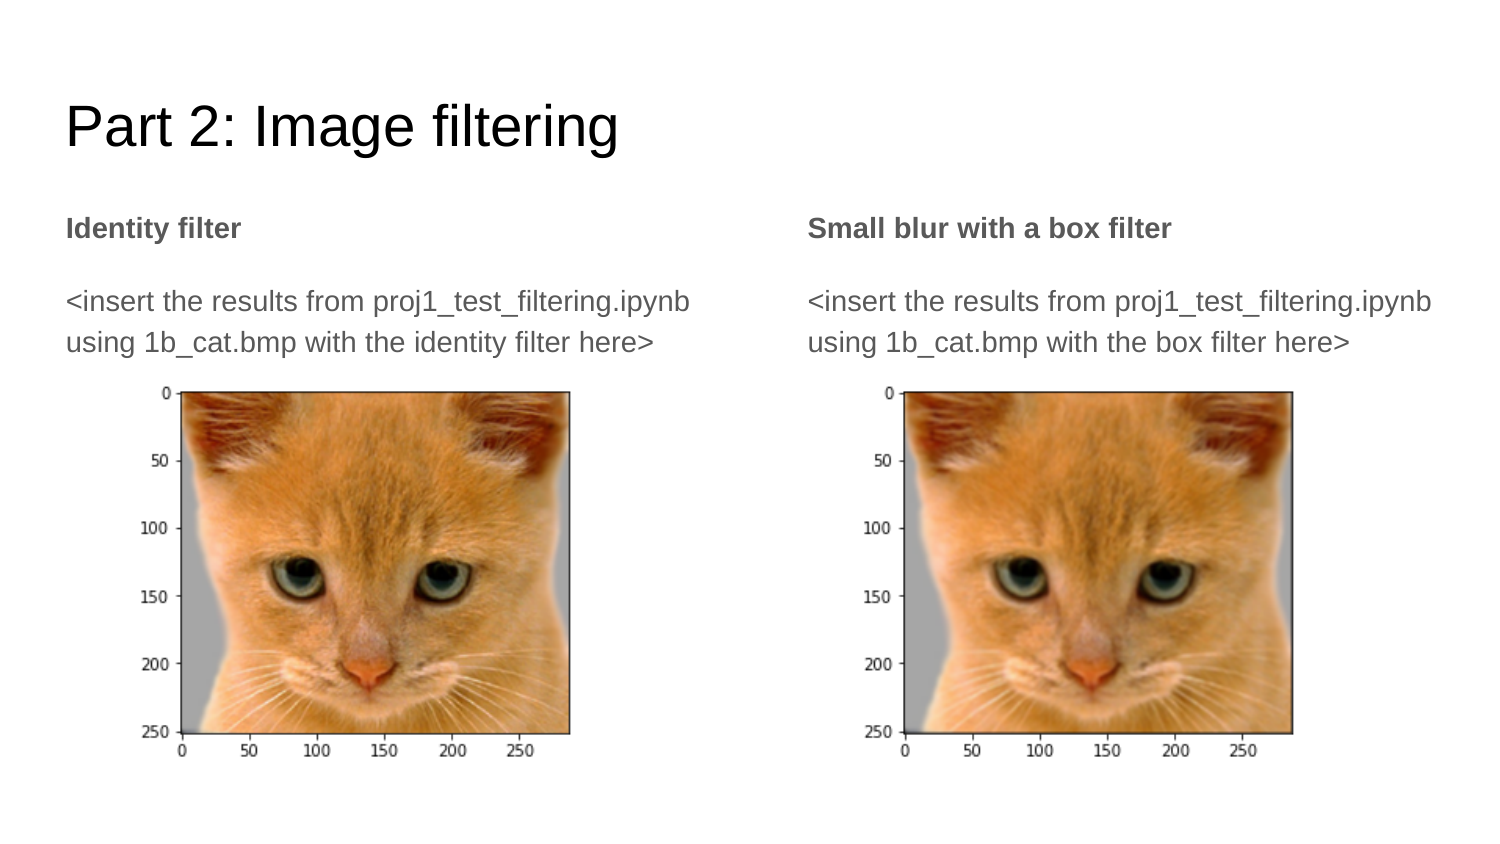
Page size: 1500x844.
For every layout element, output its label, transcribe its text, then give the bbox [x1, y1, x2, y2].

picture [129, 376, 581, 771]
text_box Small blur with a box filter <insert the results from proj1_test_filtering.ipynb using 1b_cat.bmp with the box filter here> [792, 189, 1449, 750]
text_box Part 2: Image filtering [51, 72, 1449, 167]
text_box Identity filter <insert the results from proj1_test_filtering.ipynb using 1b_cat.bmp with the identity filter here> [51, 189, 708, 750]
picture [852, 376, 1303, 771]
